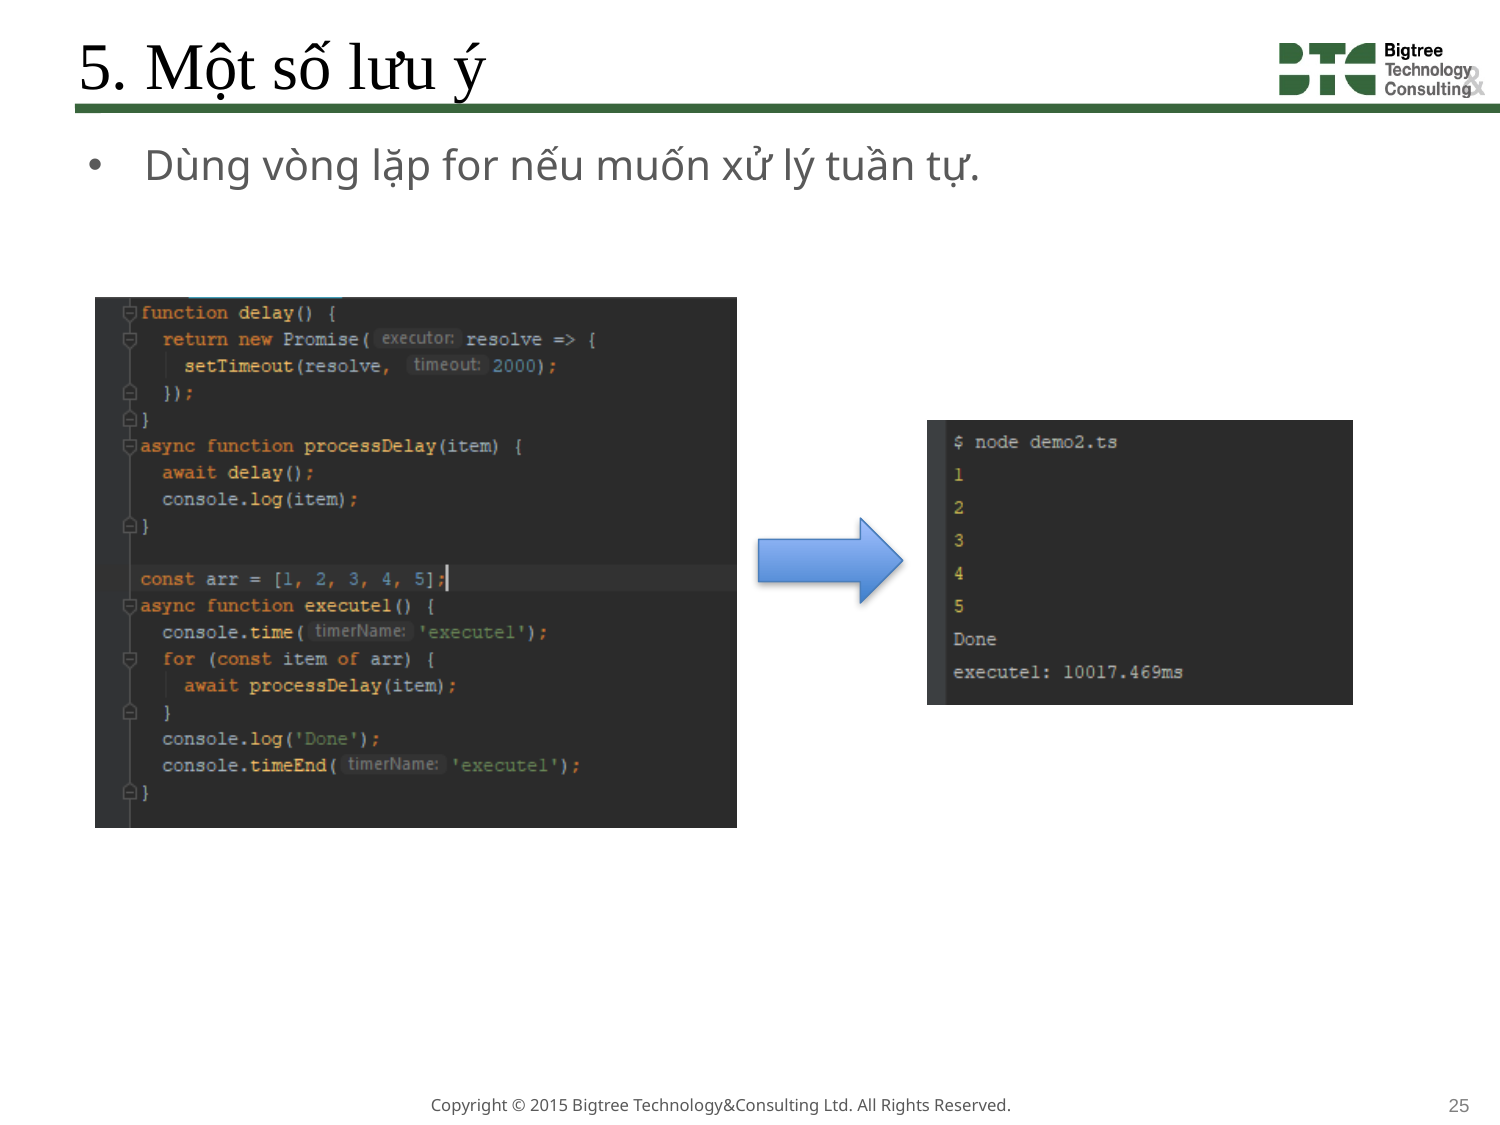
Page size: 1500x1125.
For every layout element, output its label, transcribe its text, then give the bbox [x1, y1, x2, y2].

picture [927, 419, 1353, 705]
list Dùng vòng lặp for nếu muốn xử lý tuần tự. [72, 131, 1475, 1038]
picture [95, 297, 737, 828]
picture [1279, 43, 1485, 98]
title 5. Một số lưu ý [72, 30, 1238, 103]
text_box [757, 517, 904, 604]
